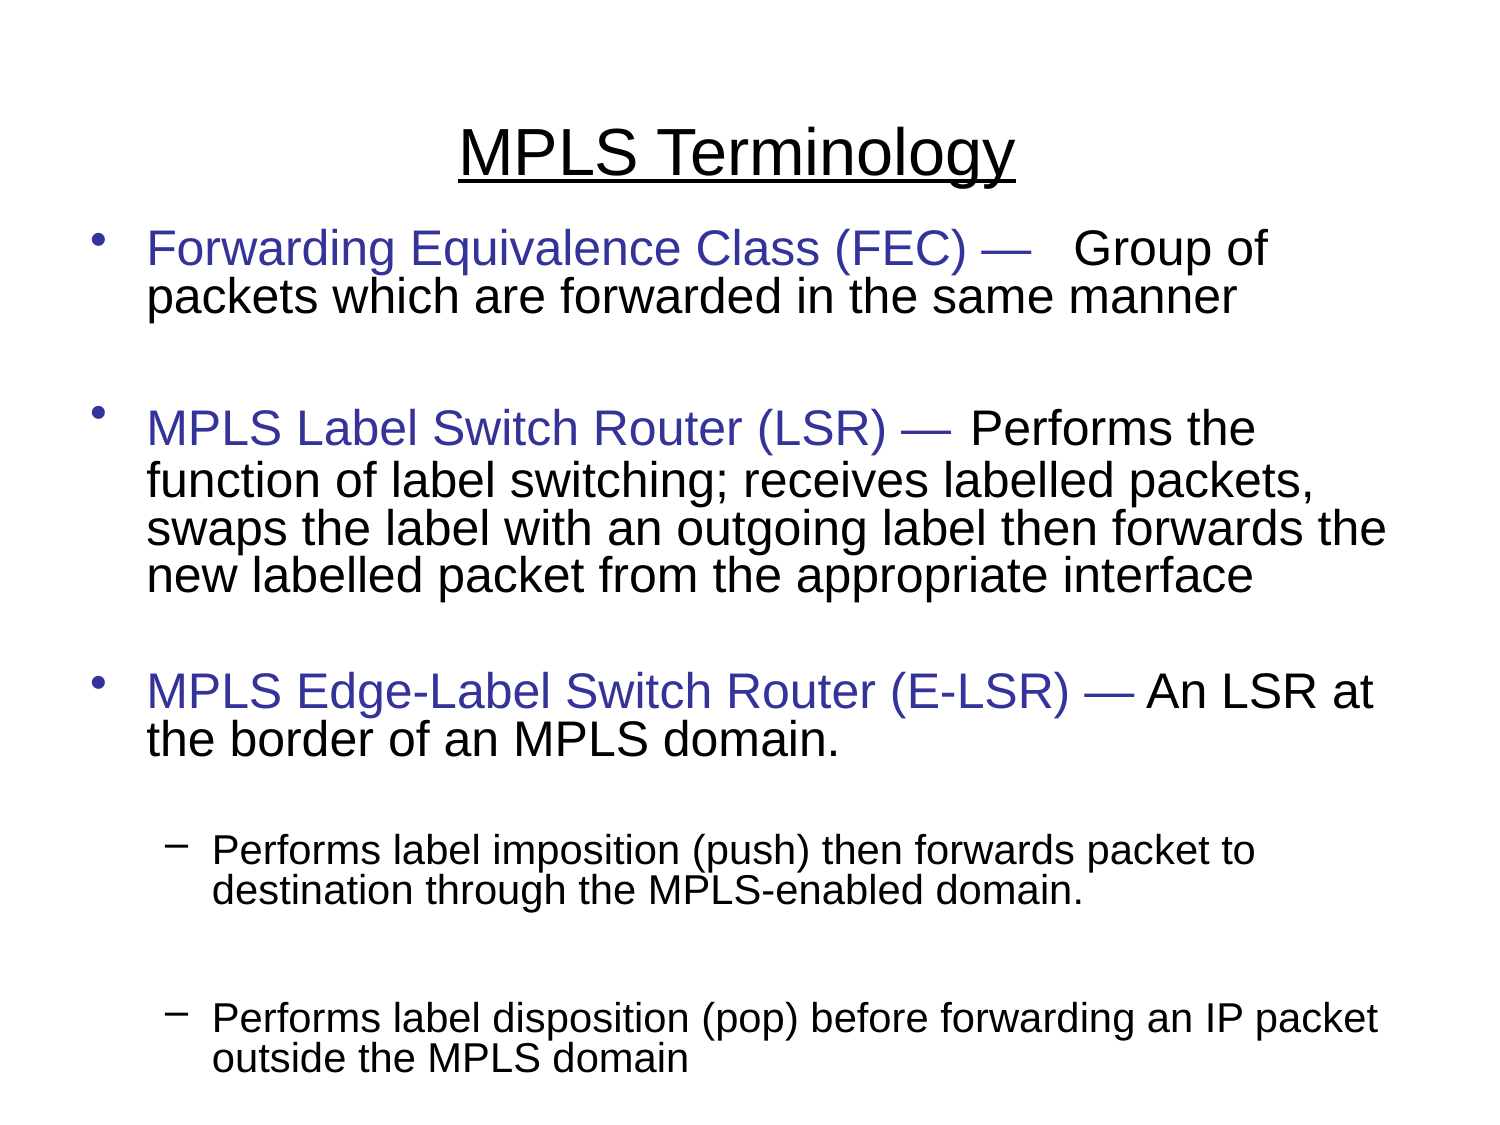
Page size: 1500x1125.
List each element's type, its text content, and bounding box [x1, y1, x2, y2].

title MPLS Terminology [75, 45, 1425, 220]
list Forwarding Equivalence Class (FEC) — Group of packets which are forwarded in the same manner MPLS Label Switch Router (LSR) — Performs the function of label switching; receives labelled packets, swaps the label with an outgoing label then forwards the new labelled packet from the appropriate interface MPLS Edge-Label Switch Router (E-LSR) — An LSR at the border of an MPLS domain. Performs label imposition (push) then forwards packet to destination through the MPLS-enabled domain. Performs label disposition (pop) before forwarding an IP packet outside the MPLS domain [75, 220, 1425, 1071]
